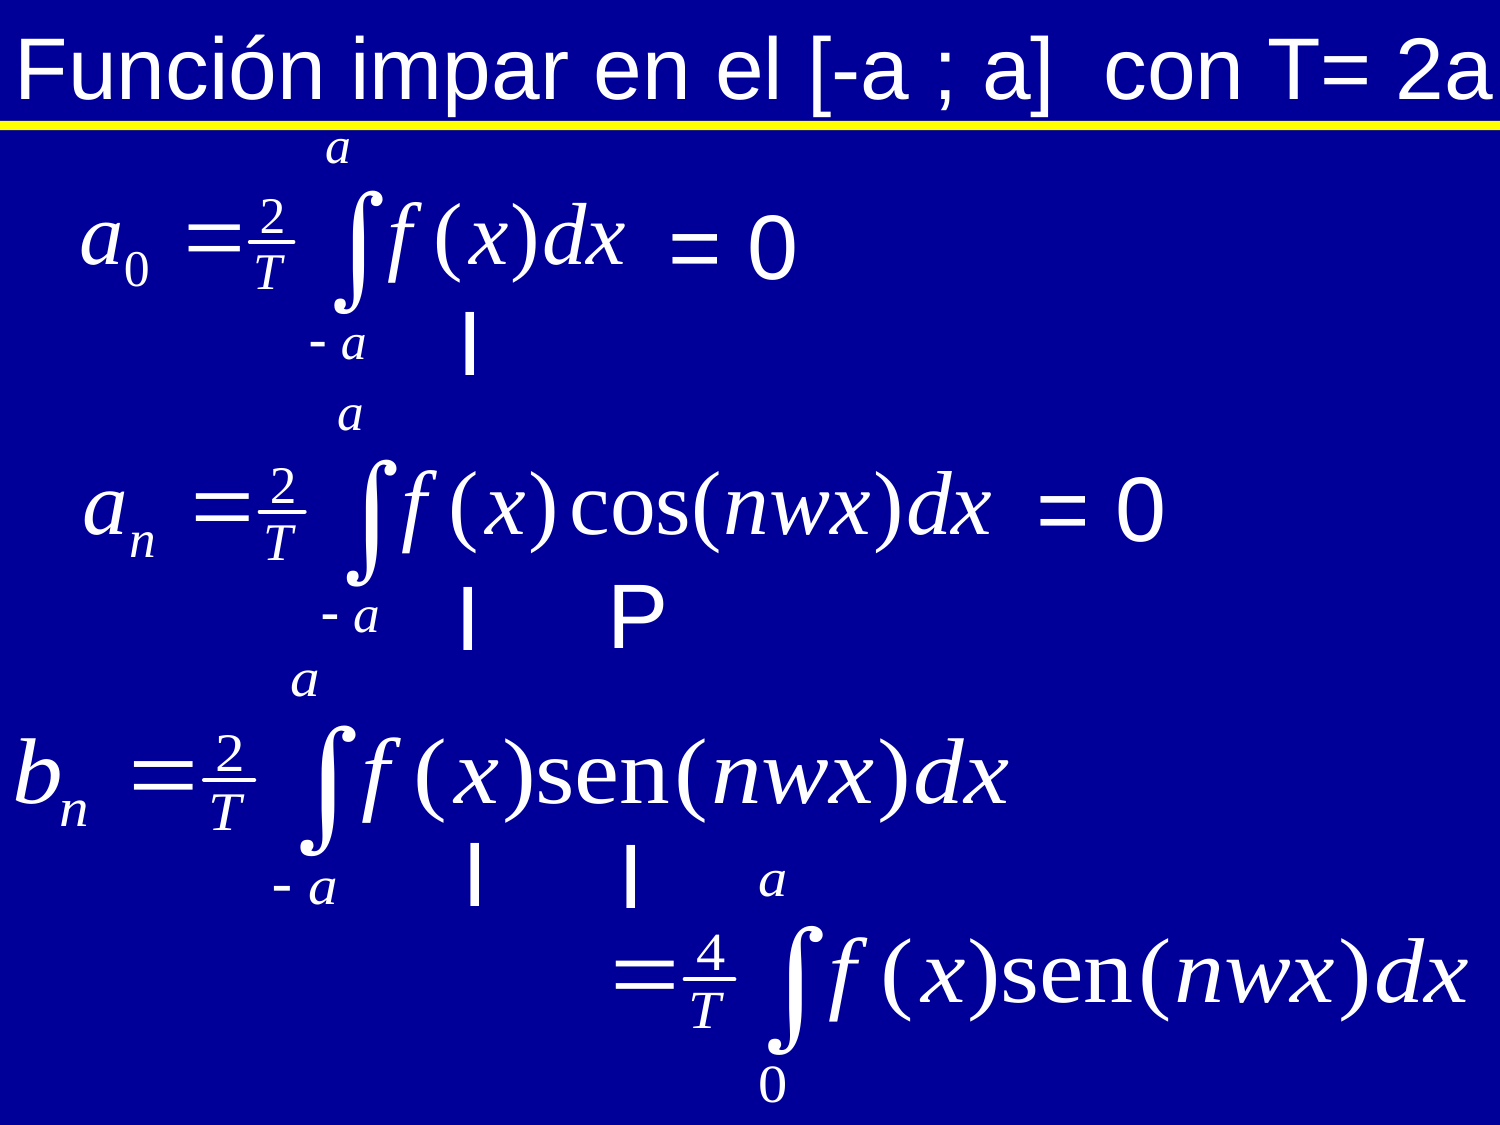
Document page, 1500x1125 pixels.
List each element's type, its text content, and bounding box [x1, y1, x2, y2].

text_box = 0 [654, 180, 837, 306]
text_box = 0 [1021, 442, 1205, 568]
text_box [65, 102, 642, 382]
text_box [68, 367, 1012, 630]
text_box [0, 631, 1030, 928]
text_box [589, 833, 1491, 1125]
text_box Función impar en el [-a ; a] con T= 2a [0, 4, 1500, 125]
